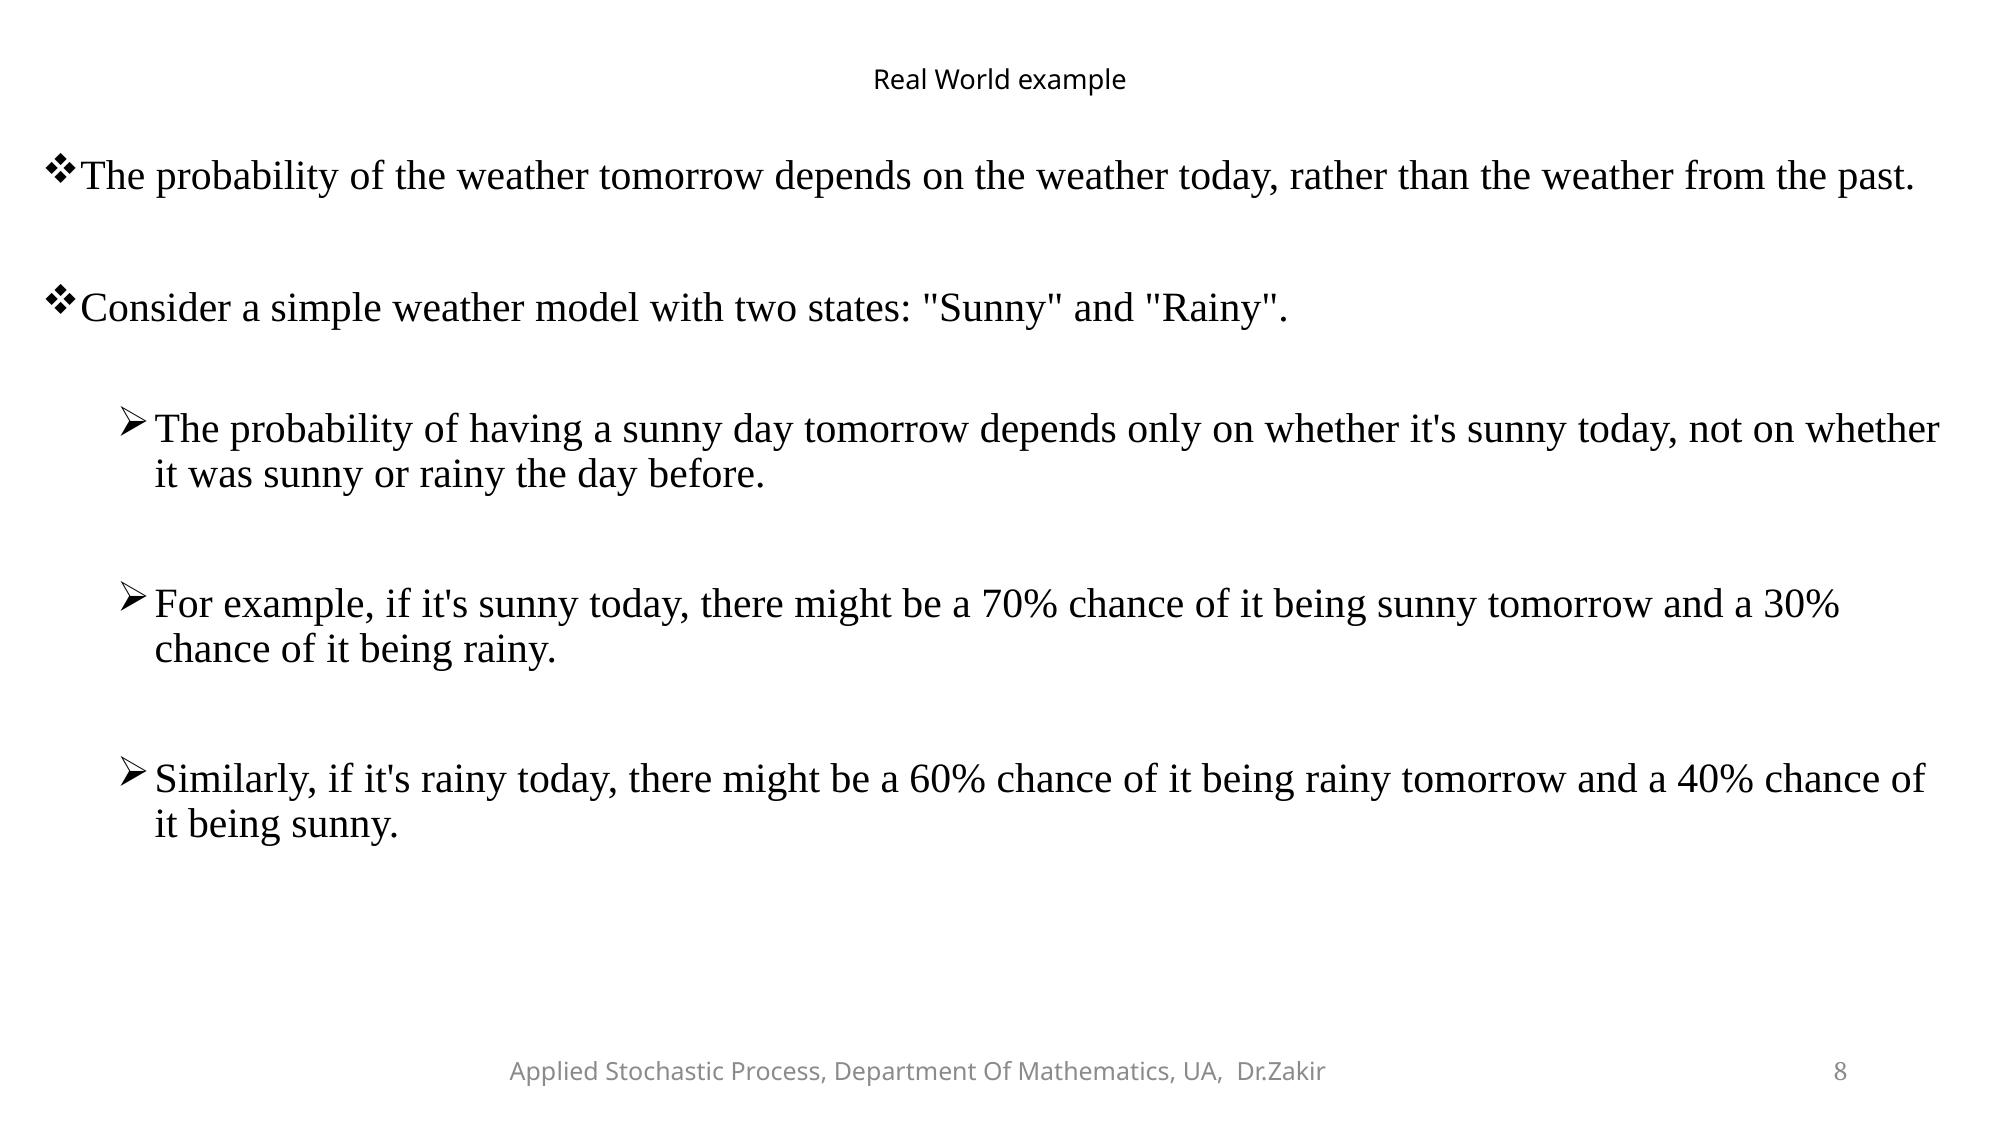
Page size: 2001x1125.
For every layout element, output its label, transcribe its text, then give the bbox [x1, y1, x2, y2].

title Real World example [137, 28, 1863, 136]
list The probability of the weather tomorrow depends on the weather today, rather than the weather from the past. Consider a simple weather model with two states: "Sunny" and "Rainy". The probability of having a sunny day tomorrow depends only on whether it's sunny today, not on whether it was sunny or rainy the day before. For example, if it's sunny today, there might be a 70% chance of it being sunny tomorrow and a 30% chance of it being rainy. Similarly, if it's rainy today, there might be a 60% chance of it being rainy tomorrow and a 40% chance of it being sunny. [27, 145, 1971, 1060]
slide_number 8 [1412, 1042, 1863, 1103]
footer Applied Stochastic Process, Department Of Mathematics, UA, Dr.Zakir [439, 1042, 1405, 1103]
